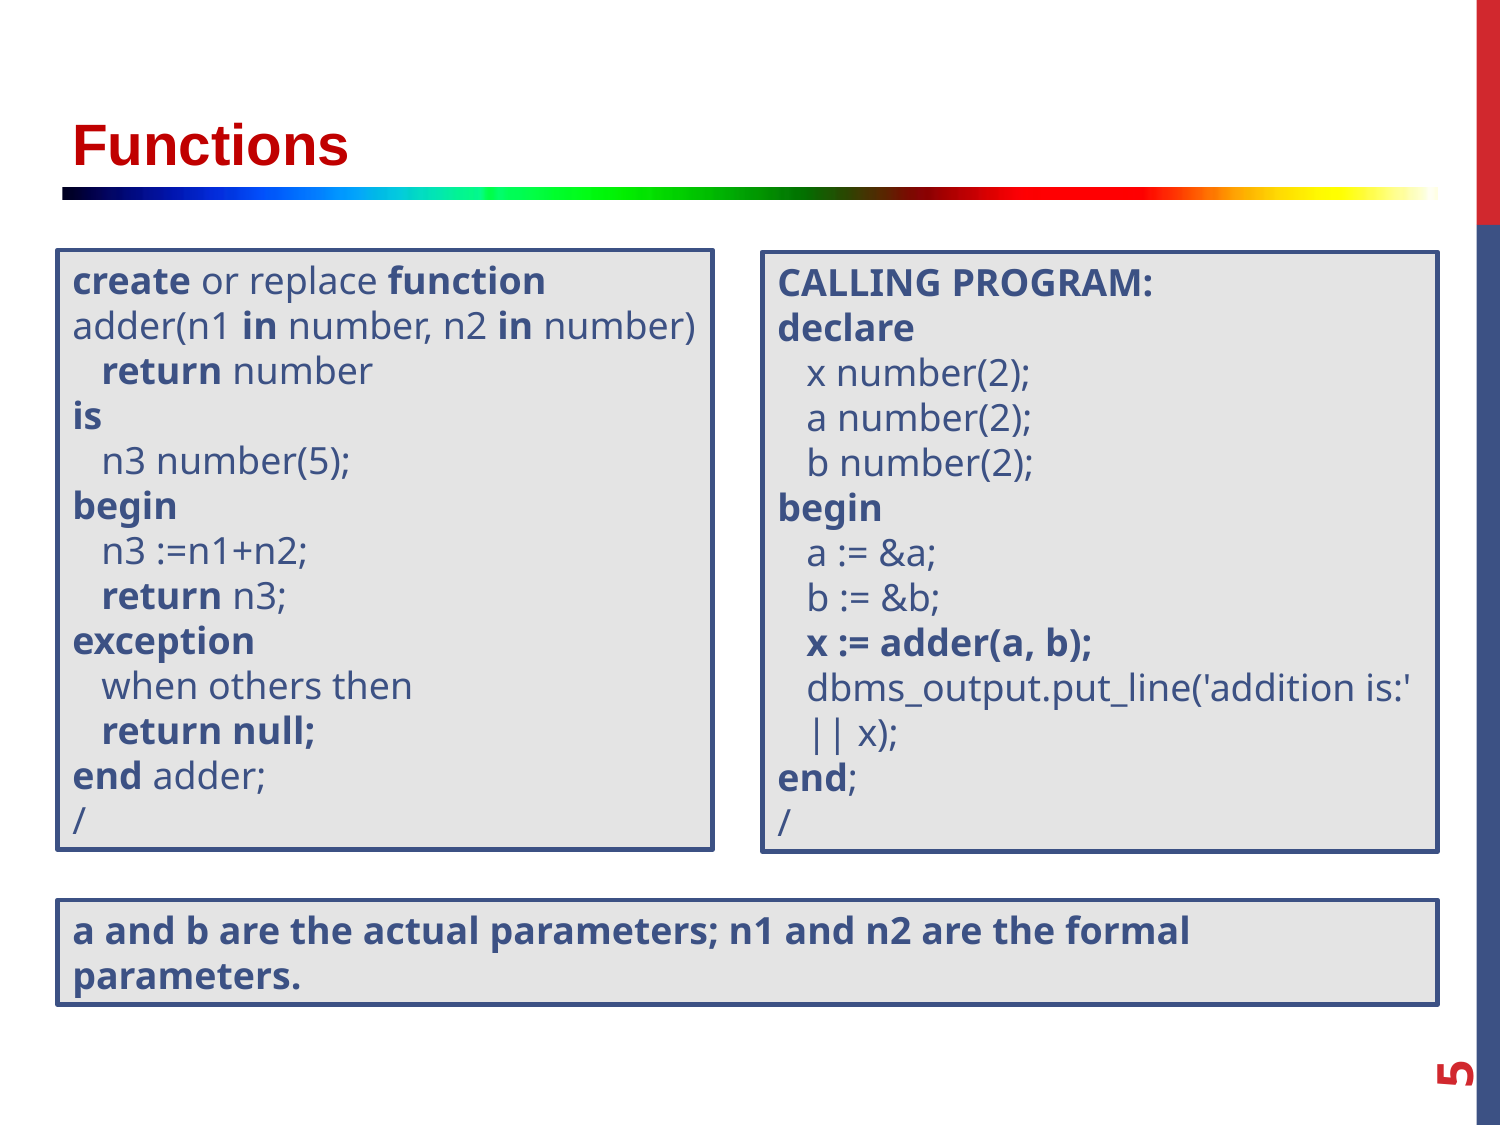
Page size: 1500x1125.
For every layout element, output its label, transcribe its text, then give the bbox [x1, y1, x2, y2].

text_box CALLING PROGRAM: declare x number(2); a number(2); b number(2); begin a := &a; b := &b; x := adder(a, b); dbms_output.put_line('addition is:' || x); end; / [762, 251, 1438, 852]
text_box Functions [57, 99, 1083, 200]
text_box create or replace function adder(n1 in number, n2 in number) return number is n3 number(5); begin n3 :=n1+n2; return n3; exception when others then return null; end adder; / [57, 249, 713, 850]
text_box a and b are the actual parameters; n1 and n2 are the formal parameters. [57, 899, 1438, 1005]
picture [1083, 187, 1438, 200]
slide_number 5 [1427, 887, 1488, 1104]
